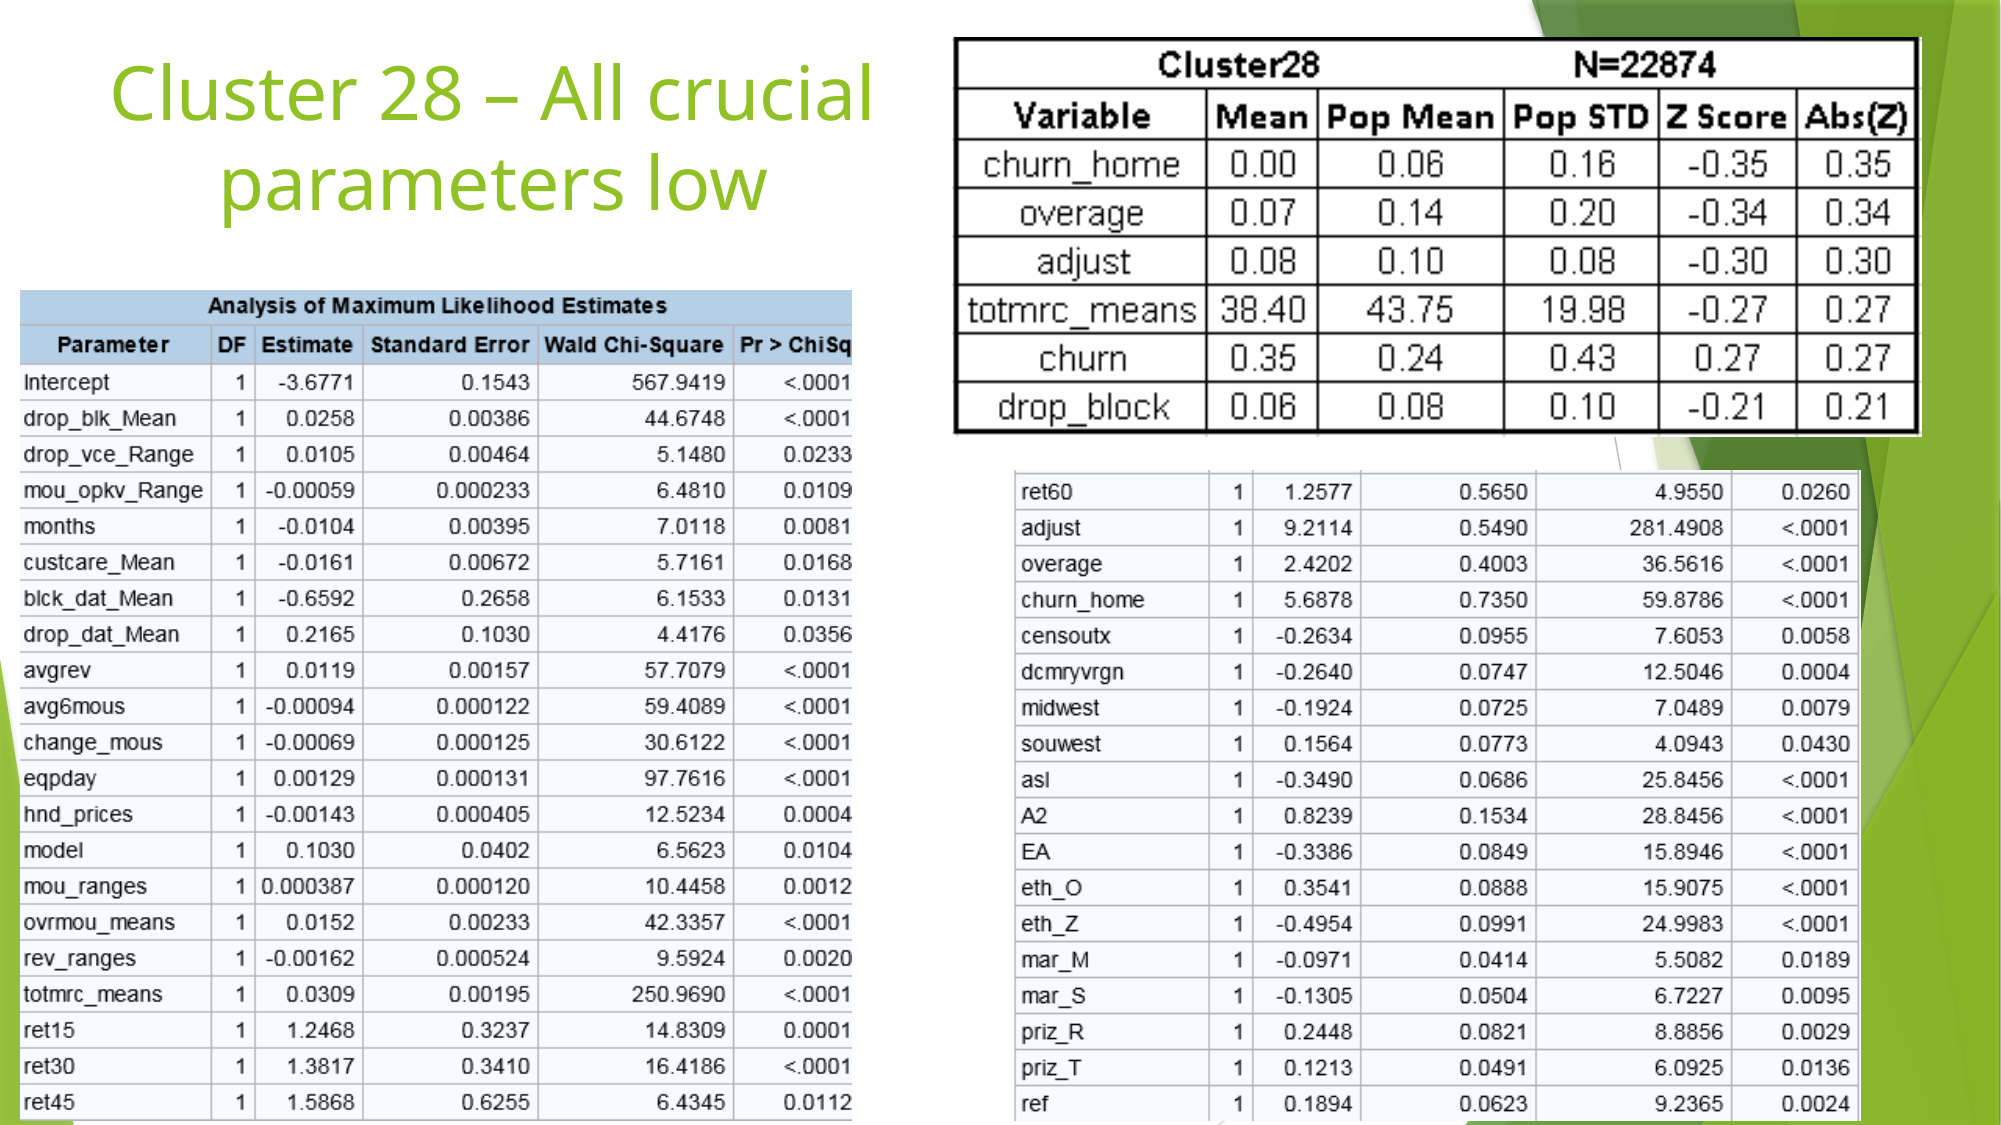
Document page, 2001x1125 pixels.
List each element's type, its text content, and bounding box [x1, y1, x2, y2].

title Cluster 28 – All crucial parameters low [0, 37, 951, 324]
picture [19, 289, 852, 1121]
picture [1013, 469, 1862, 1121]
picture [952, 37, 1923, 438]
